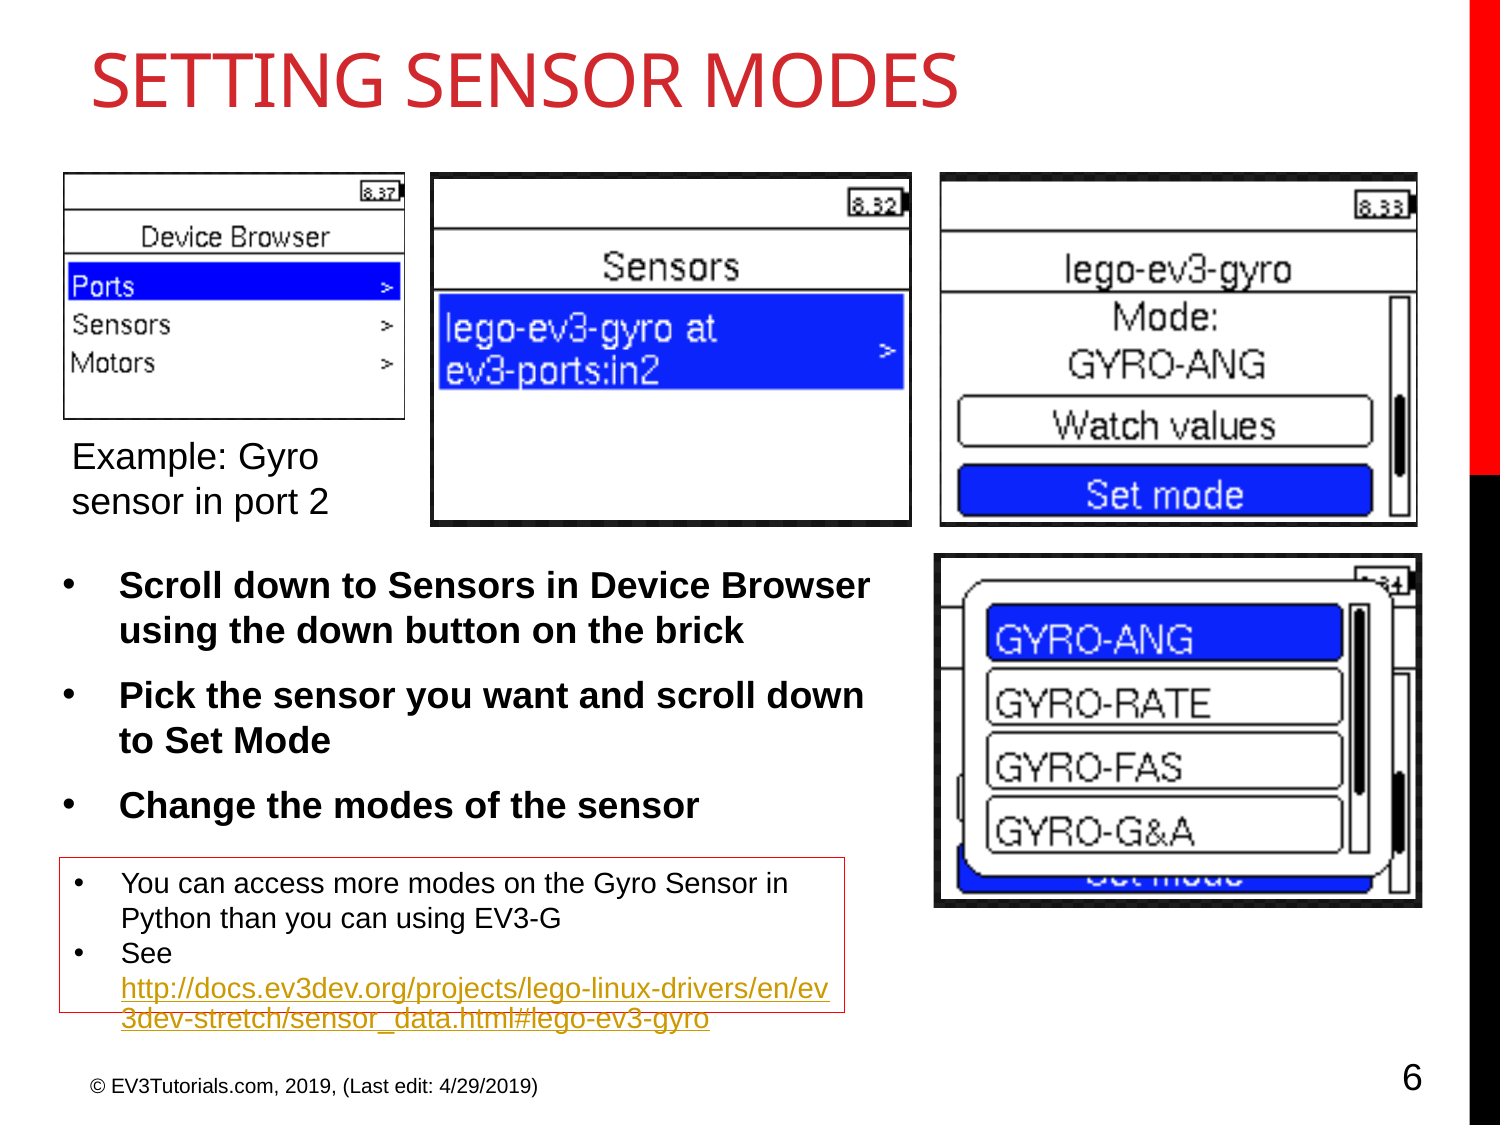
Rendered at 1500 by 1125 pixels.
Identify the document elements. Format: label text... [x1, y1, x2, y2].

title setting Sensor Modes [75, 25, 1428, 250]
slide_number 6 [1387, 1045, 1491, 1106]
text_box You can access more modes on the Gyro Sensor in Python than you can using EV3-G See http://docs.ev3dev.org/projects/lego-linux-drivers/en/ev3dev-stretch/sensor_data.html#lego-ev3-gyro [59, 857, 845, 1013]
list Scroll down to Sensors in Device Browser using the down button on the brick Pick the sensor you want and scroll down to Set Mode Change the modes of the sensor [47, 553, 912, 1046]
picture [429, 171, 913, 528]
picture [63, 171, 405, 421]
footer © EV3Tutorials.com, 2019, (Last edit: 4/29/2019) [75, 1065, 677, 1112]
picture [939, 171, 1419, 528]
picture [932, 552, 1423, 909]
text_box Example: Gyro sensor in port 2 [56, 424, 421, 530]
